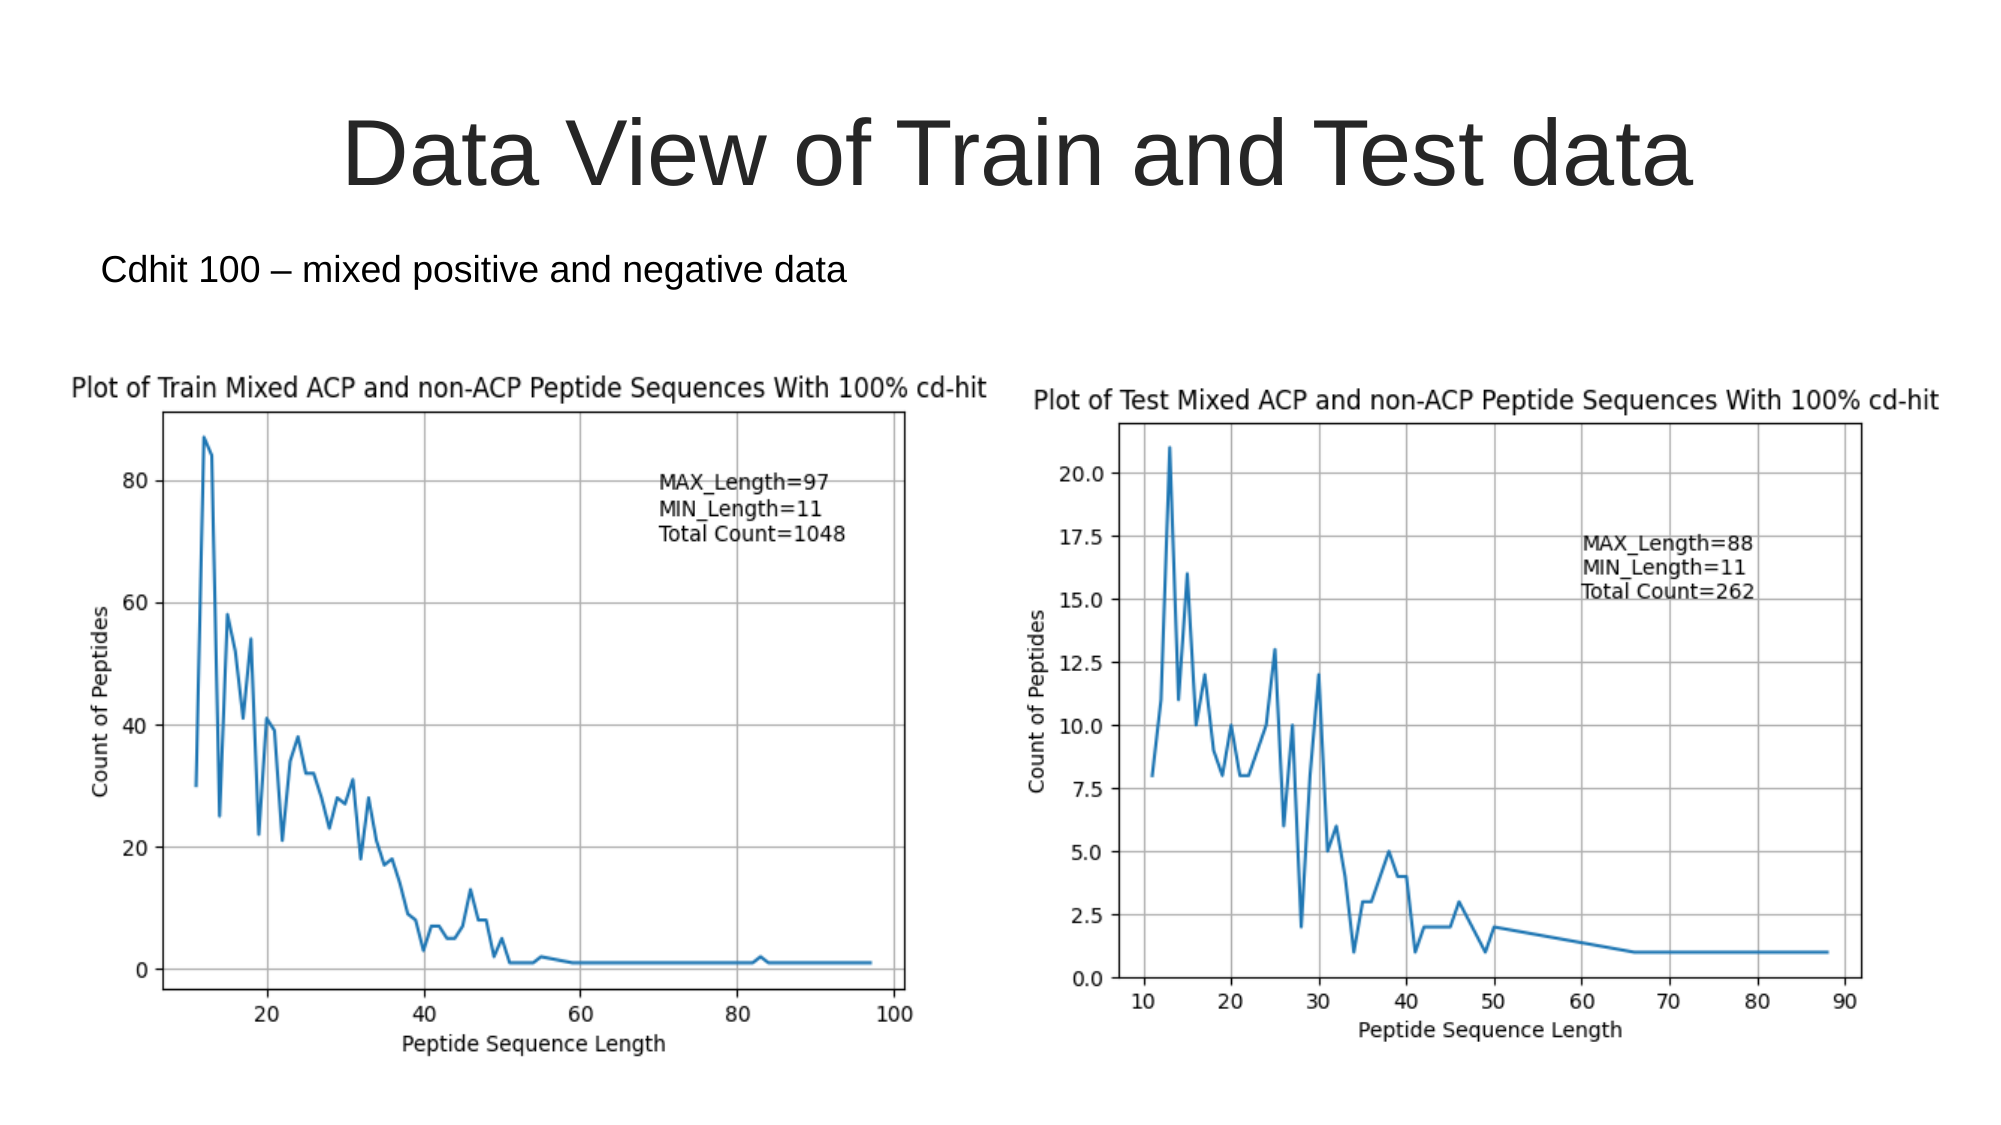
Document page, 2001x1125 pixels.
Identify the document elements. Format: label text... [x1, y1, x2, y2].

picture [43, 321, 1957, 1072]
text_box Cdhit 100 – mixed positive and negative data [85, 237, 908, 298]
list Data View of Train and Test data [68, 95, 1968, 215]
